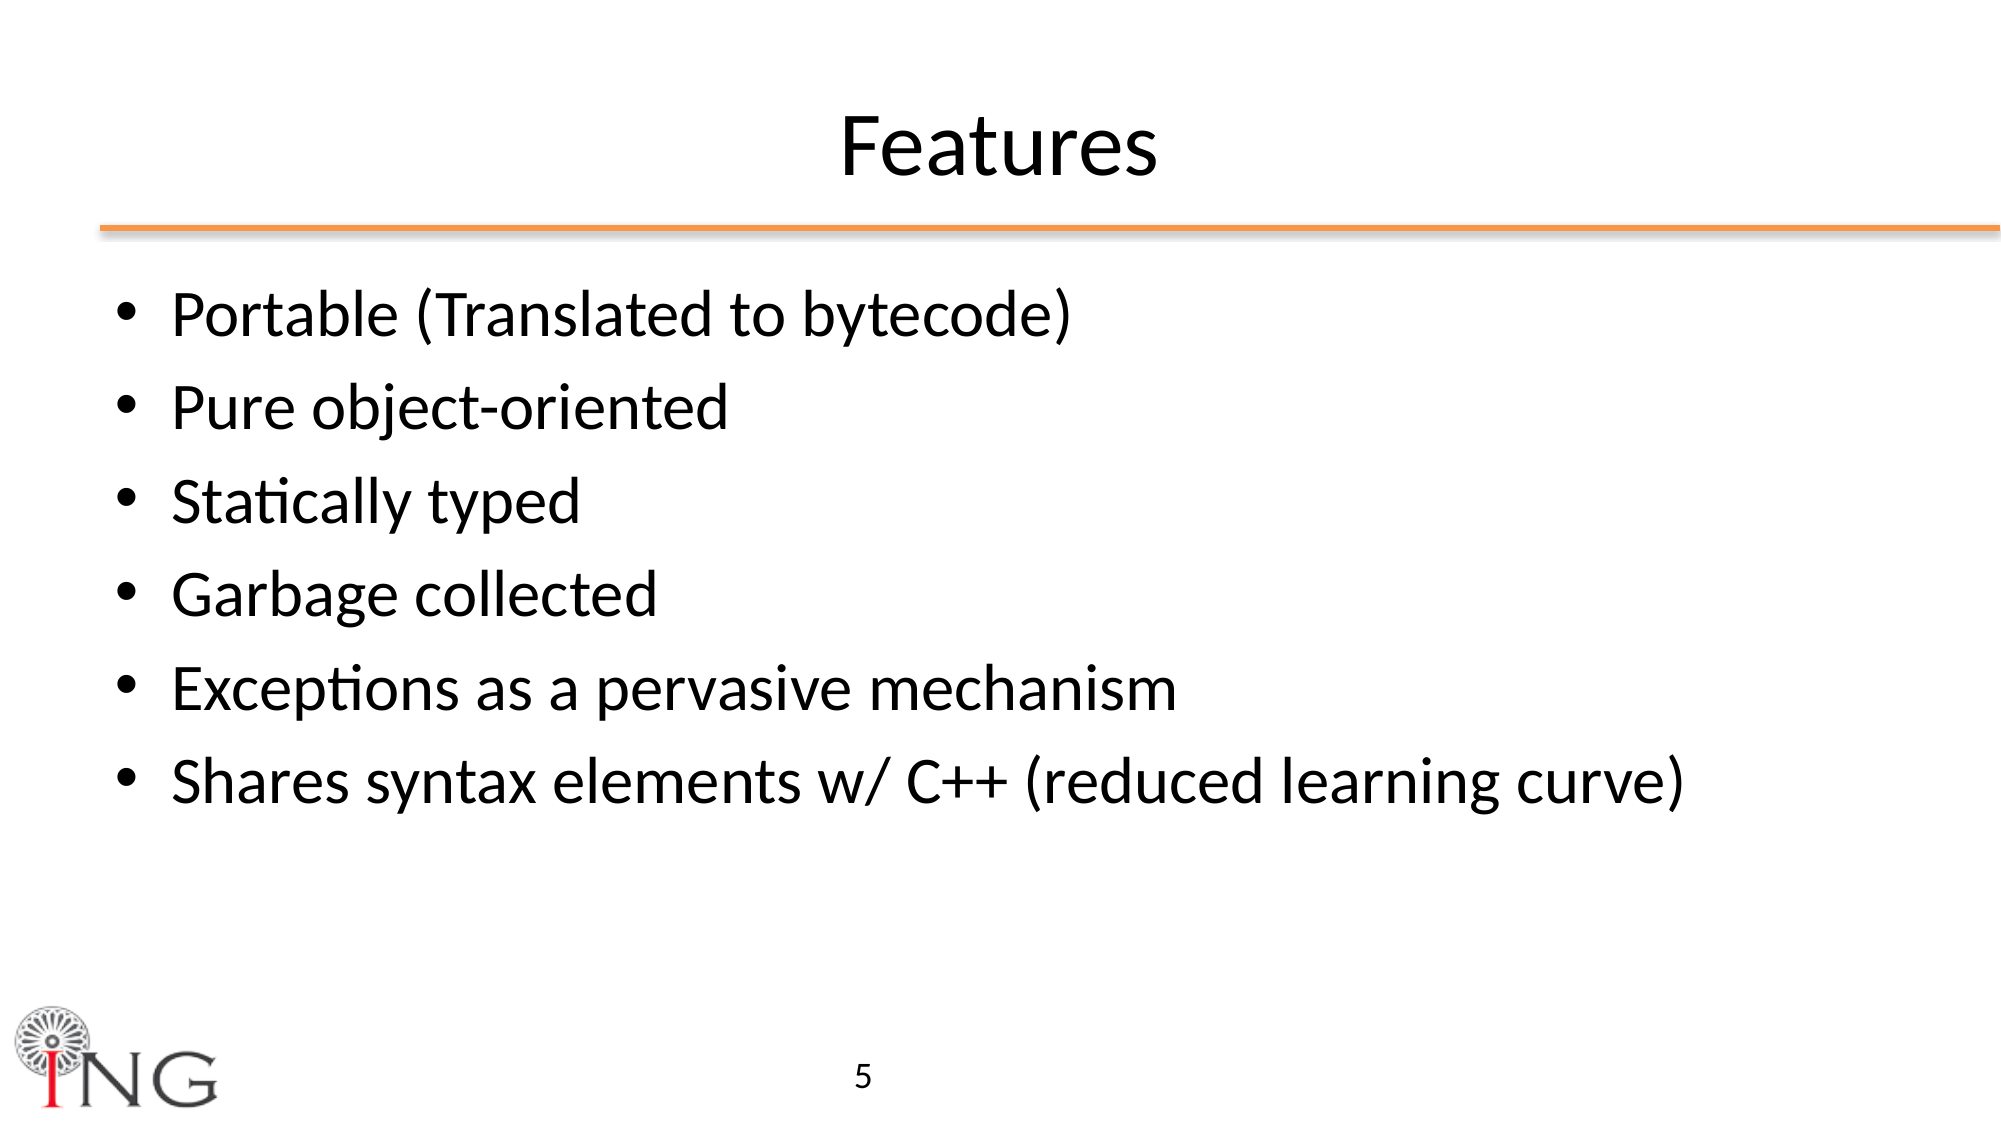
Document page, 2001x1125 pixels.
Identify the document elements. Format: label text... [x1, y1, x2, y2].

title Features [99, 45, 1900, 233]
slide_number 5 [839, 1043, 1900, 1104]
list Portable (Translated to bytecode) Pure object-oriented Statically typed Garbage collected Exceptions as a pervasive mechanism Shares syntax elements w/ C++ (reduced learning curve) [99, 262, 1900, 1005]
picture [0, 987, 244, 1125]
